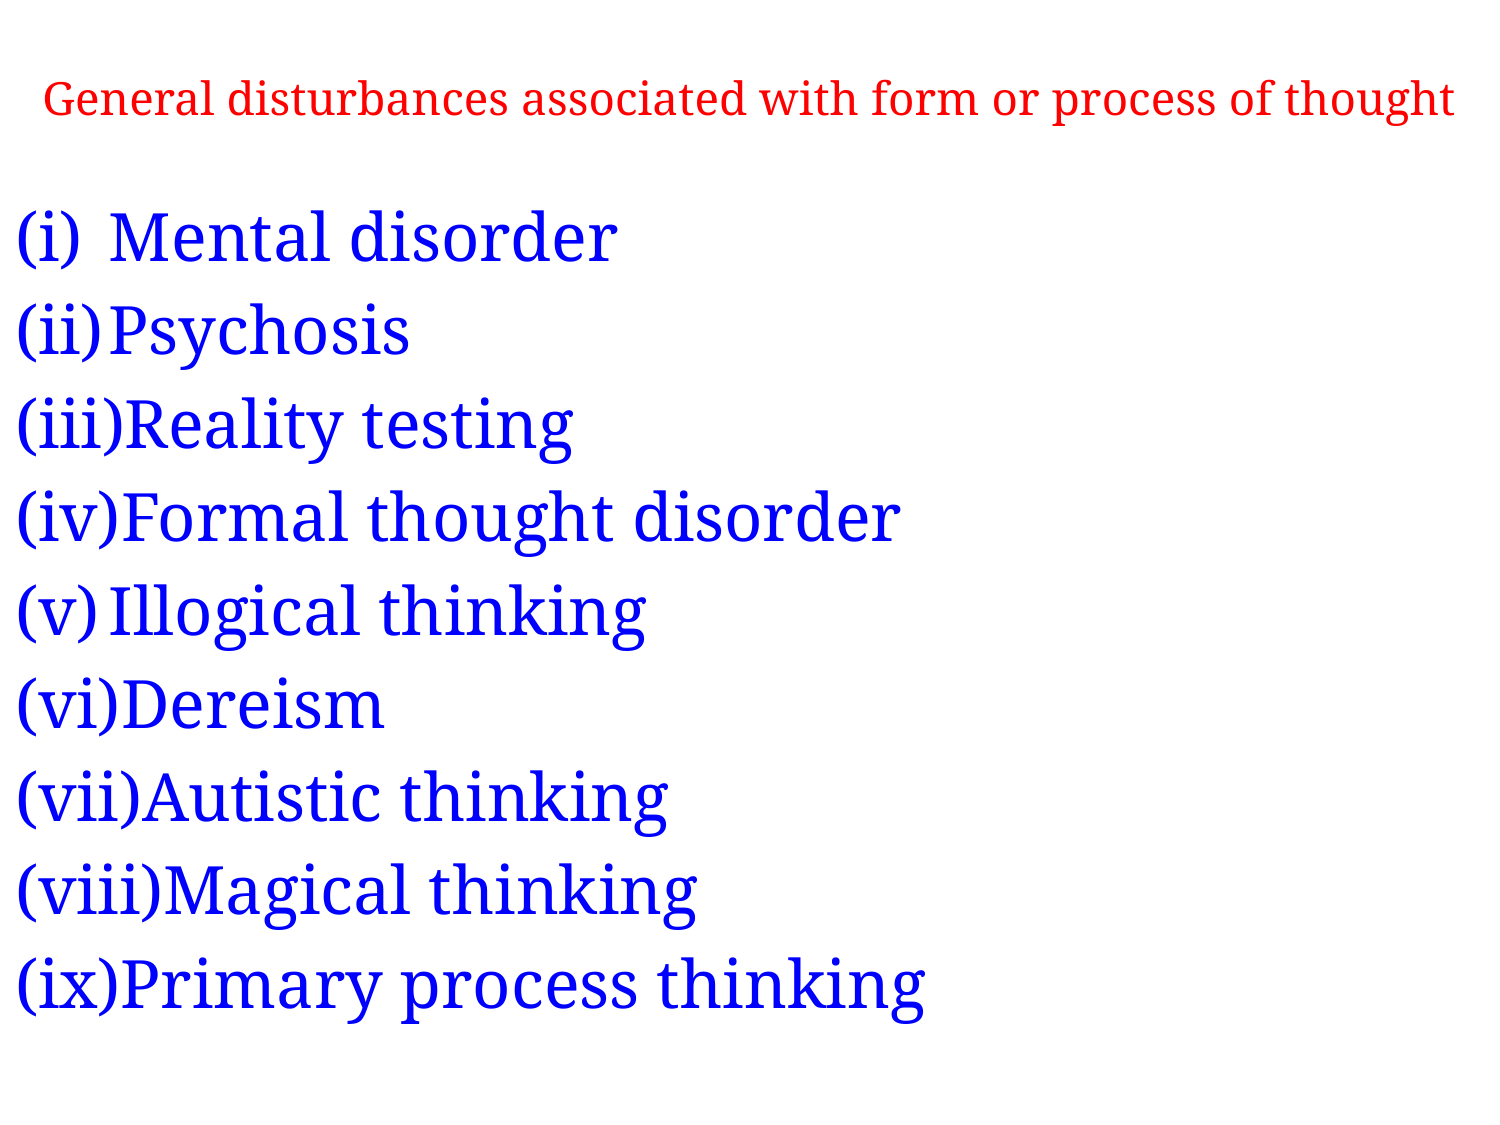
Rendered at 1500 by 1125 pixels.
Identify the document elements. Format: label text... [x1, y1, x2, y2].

list Mental disorder Psychosis Reality testing Formal thought disorder Illogical thinking Dereism Autistic thinking Magical thinking Primary process thinking [0, 187, 1500, 1125]
title General disturbances associated with form or process of thought [0, 45, 1500, 150]
